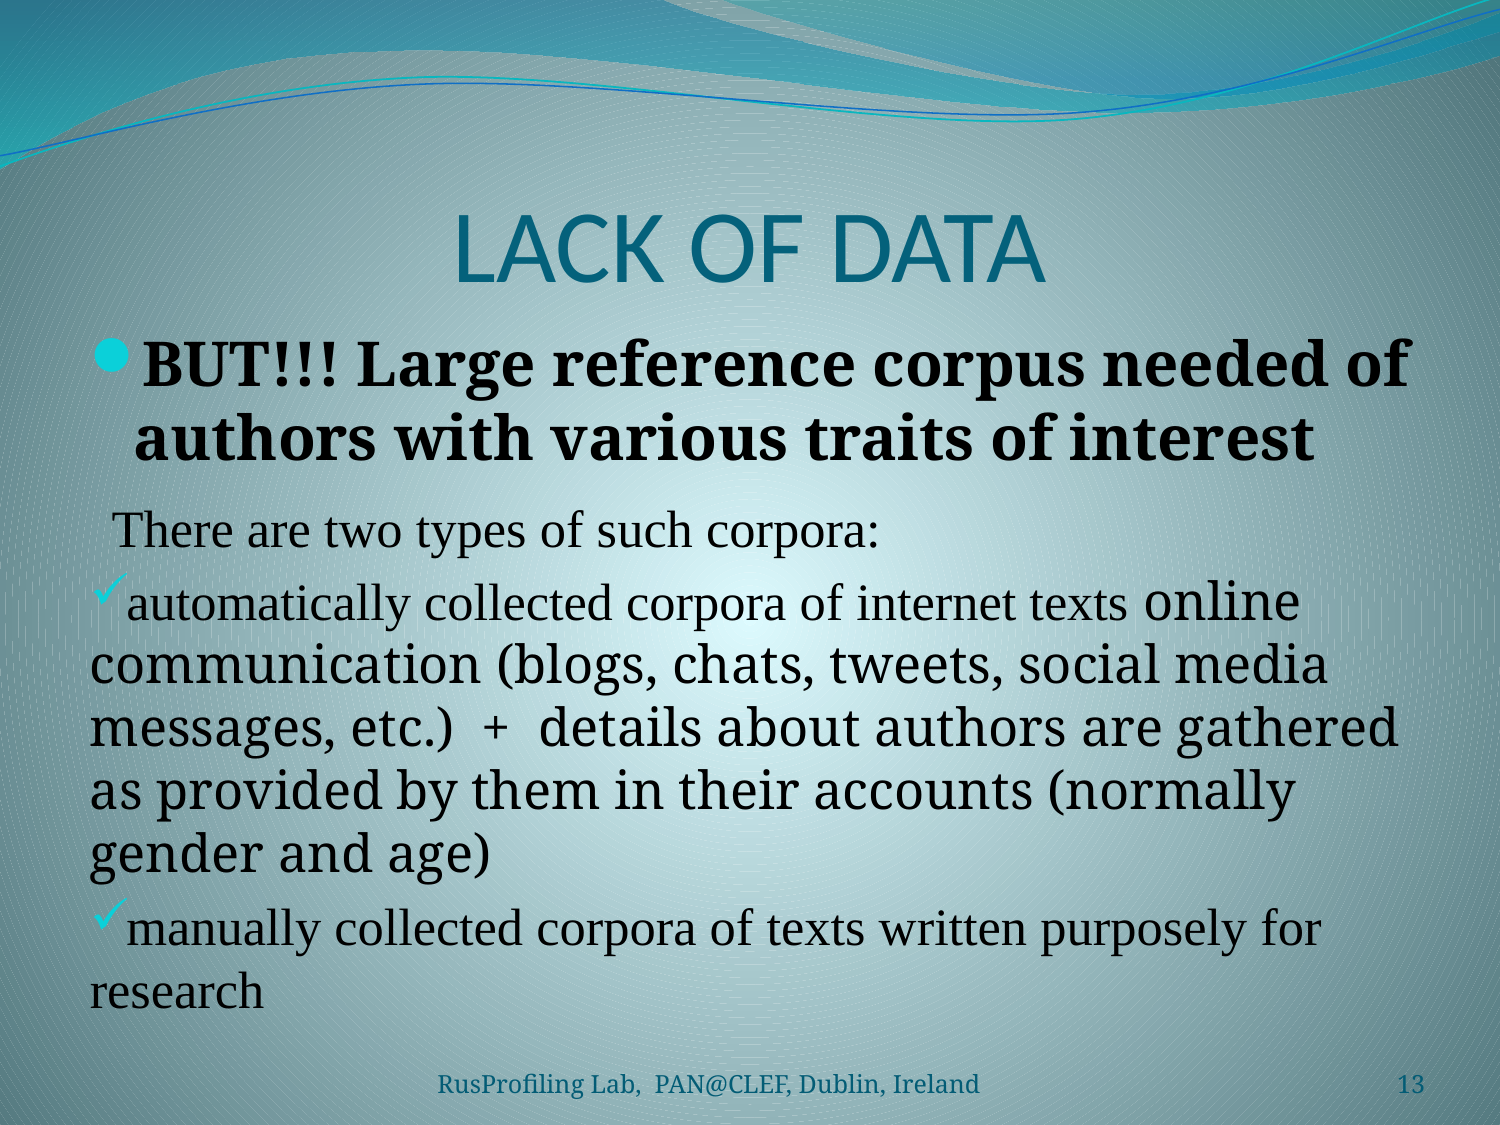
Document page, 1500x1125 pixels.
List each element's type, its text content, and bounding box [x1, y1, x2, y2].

title LACK OF DATA [75, 115, 1425, 303]
list BUT!!! Large reference corpus needed of authors with various traits of interest There are two types of such corpora: automatically collected corpora of internet texts online communication (blogs, chats, tweets, social media messages, etc.) + details about authors are gathered as provided by them in their accounts (normally gender and age) manually collected corpora of texts written purposely for research [75, 317, 1425, 1038]
slide_number 13 [1299, 1042, 1425, 1103]
footer RusProfiling Lab, PAN@CLEF, Dublin, Ireland [437, 1042, 988, 1103]
